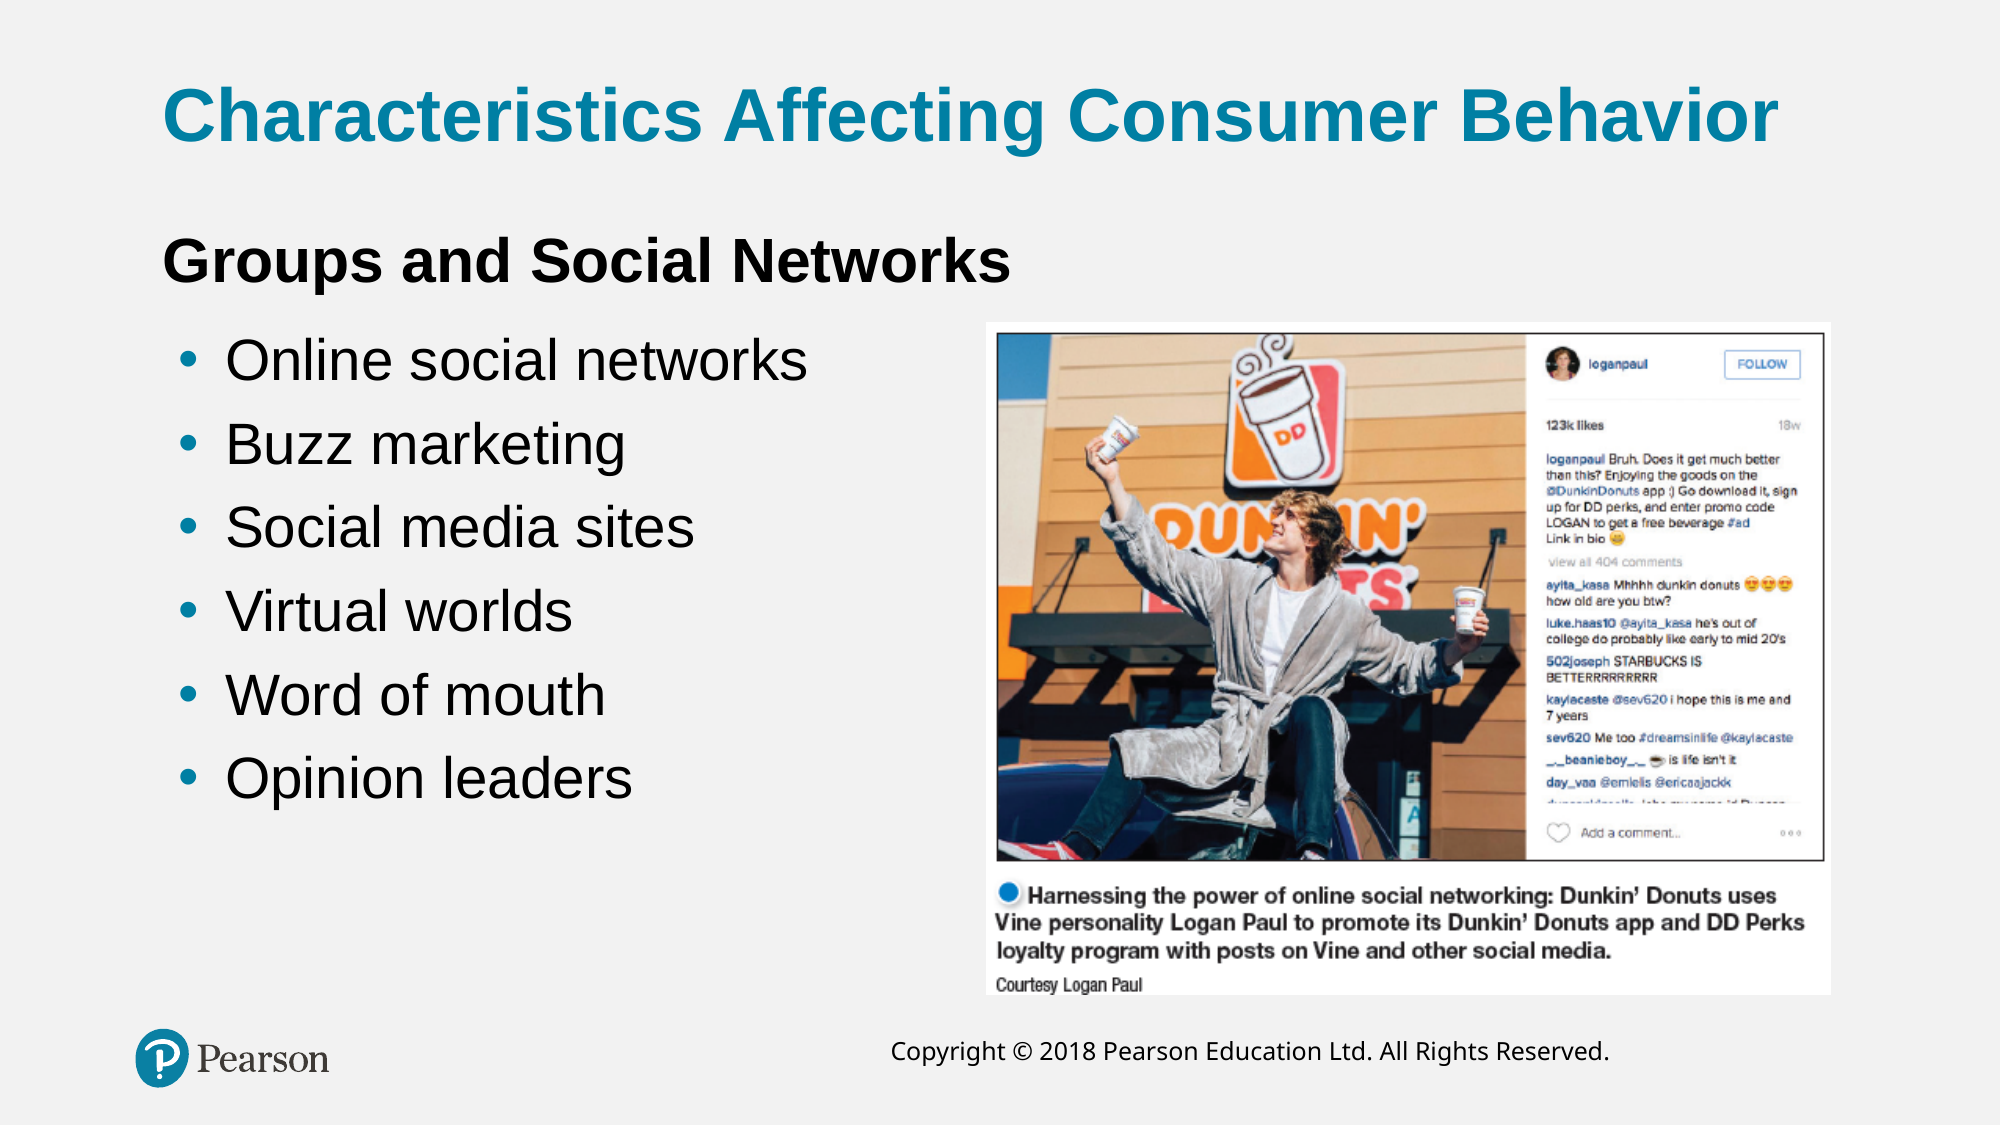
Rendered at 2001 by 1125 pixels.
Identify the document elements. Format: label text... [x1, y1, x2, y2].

list Online social networks Buzz marketing Social media sites Virtual worlds Word of mouth Opinion leaders [164, 323, 934, 842]
title Characteristics Affecting Consumer Behavior [147, 61, 1877, 173]
list Groups and Social Networks [147, 221, 1117, 323]
picture [986, 322, 1831, 995]
